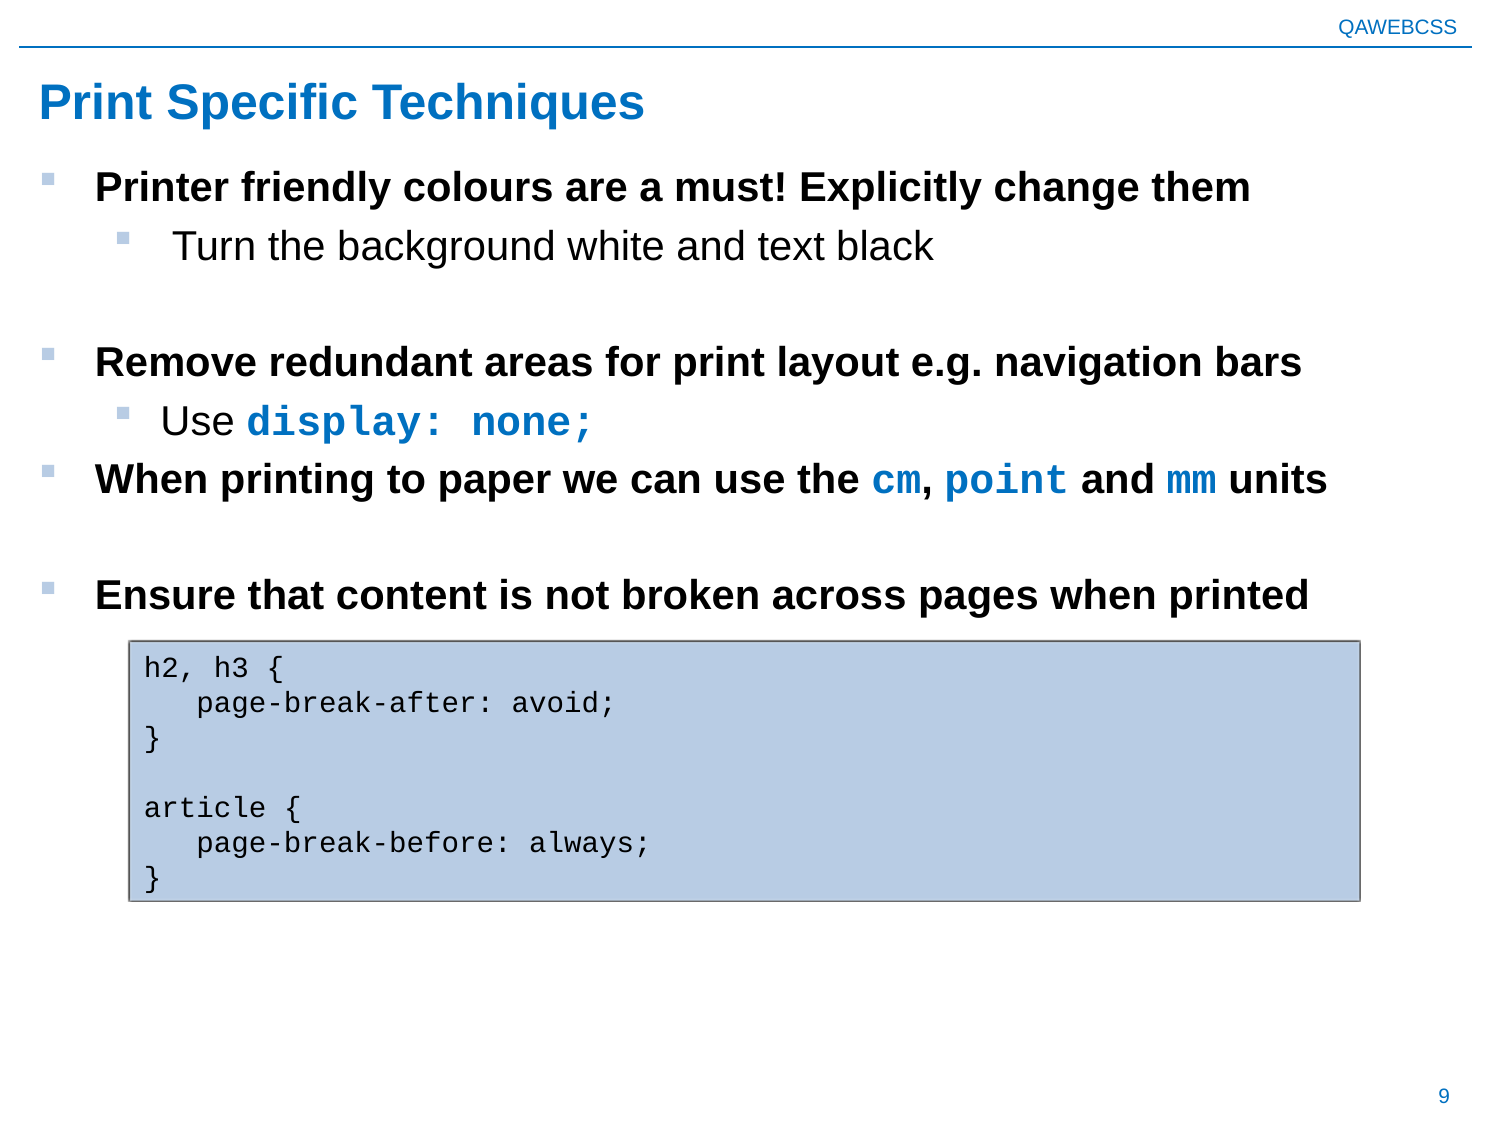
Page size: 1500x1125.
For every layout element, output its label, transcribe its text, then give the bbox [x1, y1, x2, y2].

title Print Specific Techniques [23, 58, 1465, 141]
text_box h2, h3 { page-break-after: avoid; } article { page-break-before: always; } [132, 644, 1359, 900]
list Printer friendly colours are a must! Explicitly change them Turn the background white and text black Remove redundant areas for print layout e.g. navigation bars Use display: none; When printing to paper we can use the cm, point and mm units Ensure that content is not broken across pages when printed [23, 152, 1465, 1008]
